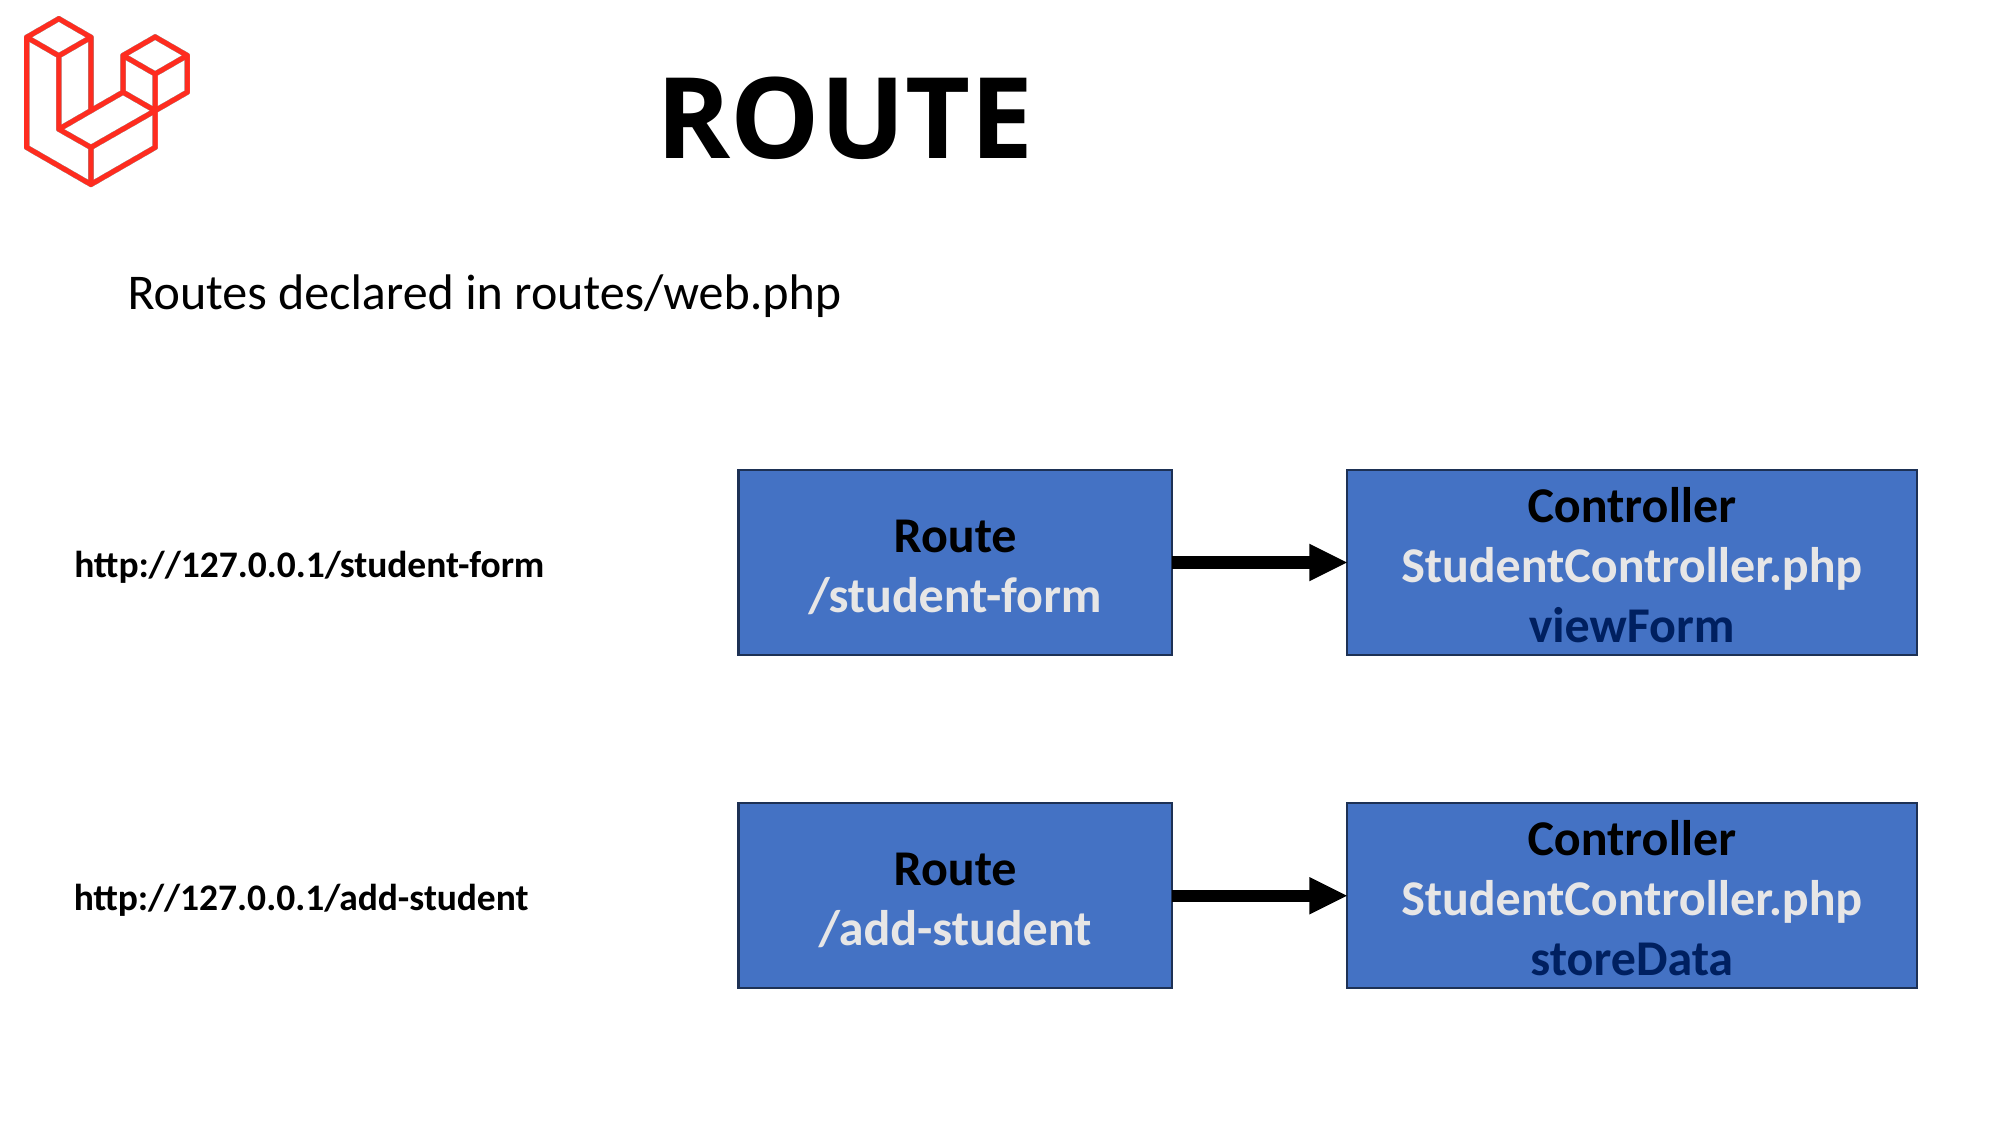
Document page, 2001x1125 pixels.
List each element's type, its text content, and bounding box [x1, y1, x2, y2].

text_box Controller StudentController.php storeData [1346, 802, 1918, 989]
text_box Route /student-form [737, 469, 1173, 656]
text_box Controller StudentController.php viewForm [1346, 469, 1918, 656]
text_box ROUTE [641, 38, 1049, 189]
picture [24, 16, 191, 190]
text_box http://127.0.0.1/add-student [58, 865, 544, 926]
text_box Route /add-student [737, 802, 1173, 989]
text_box Routes declared in routes/web.php [113, 252, 857, 327]
text_box http://127.0.0.1/student-form [59, 532, 560, 592]
